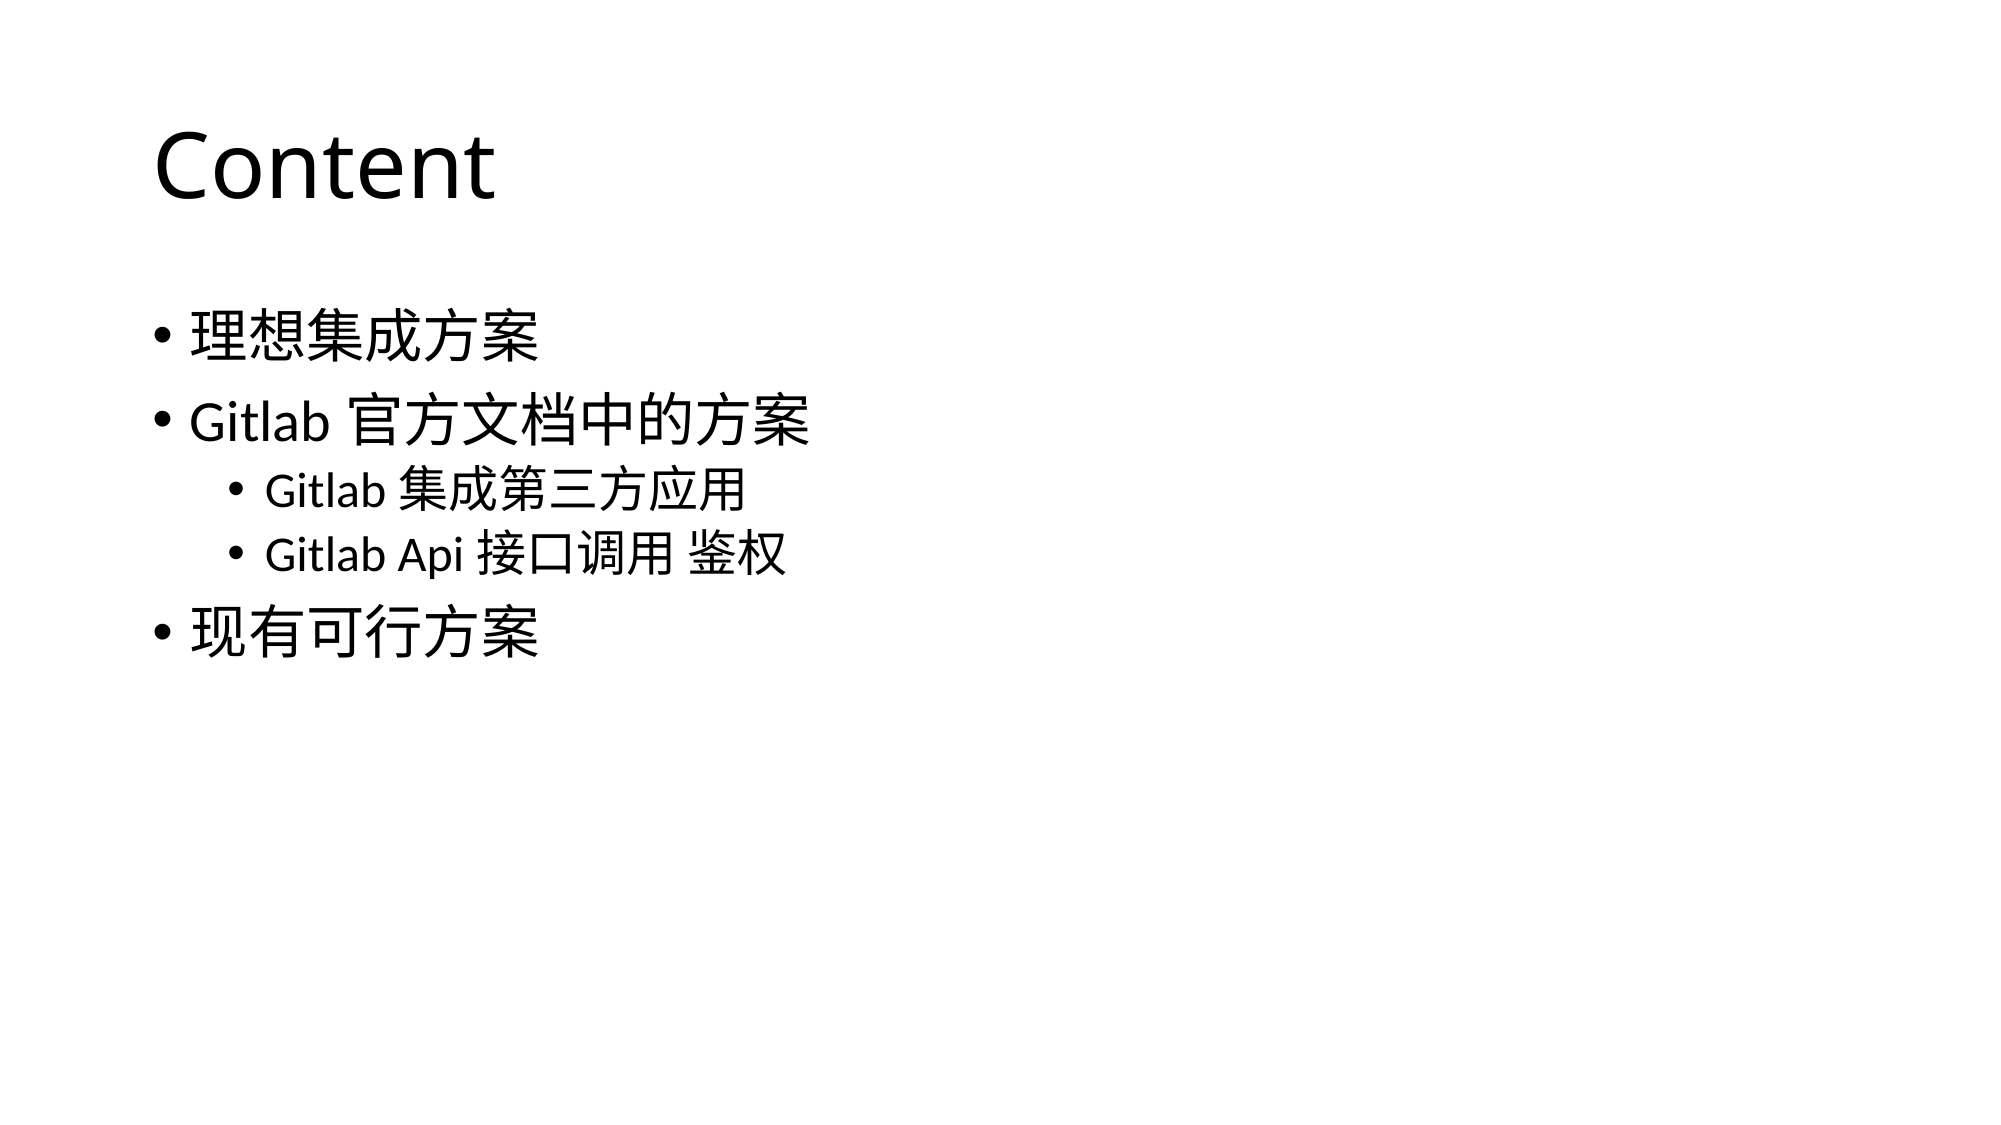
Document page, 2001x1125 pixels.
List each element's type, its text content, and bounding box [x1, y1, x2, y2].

title Content [137, 59, 1863, 278]
list 理想集成方案 Gitlab官方文档中的方案 Gitlab集成第三方应用 Gitlab Api接口调用 鉴权 现有可行方案 [137, 299, 1863, 1014]
